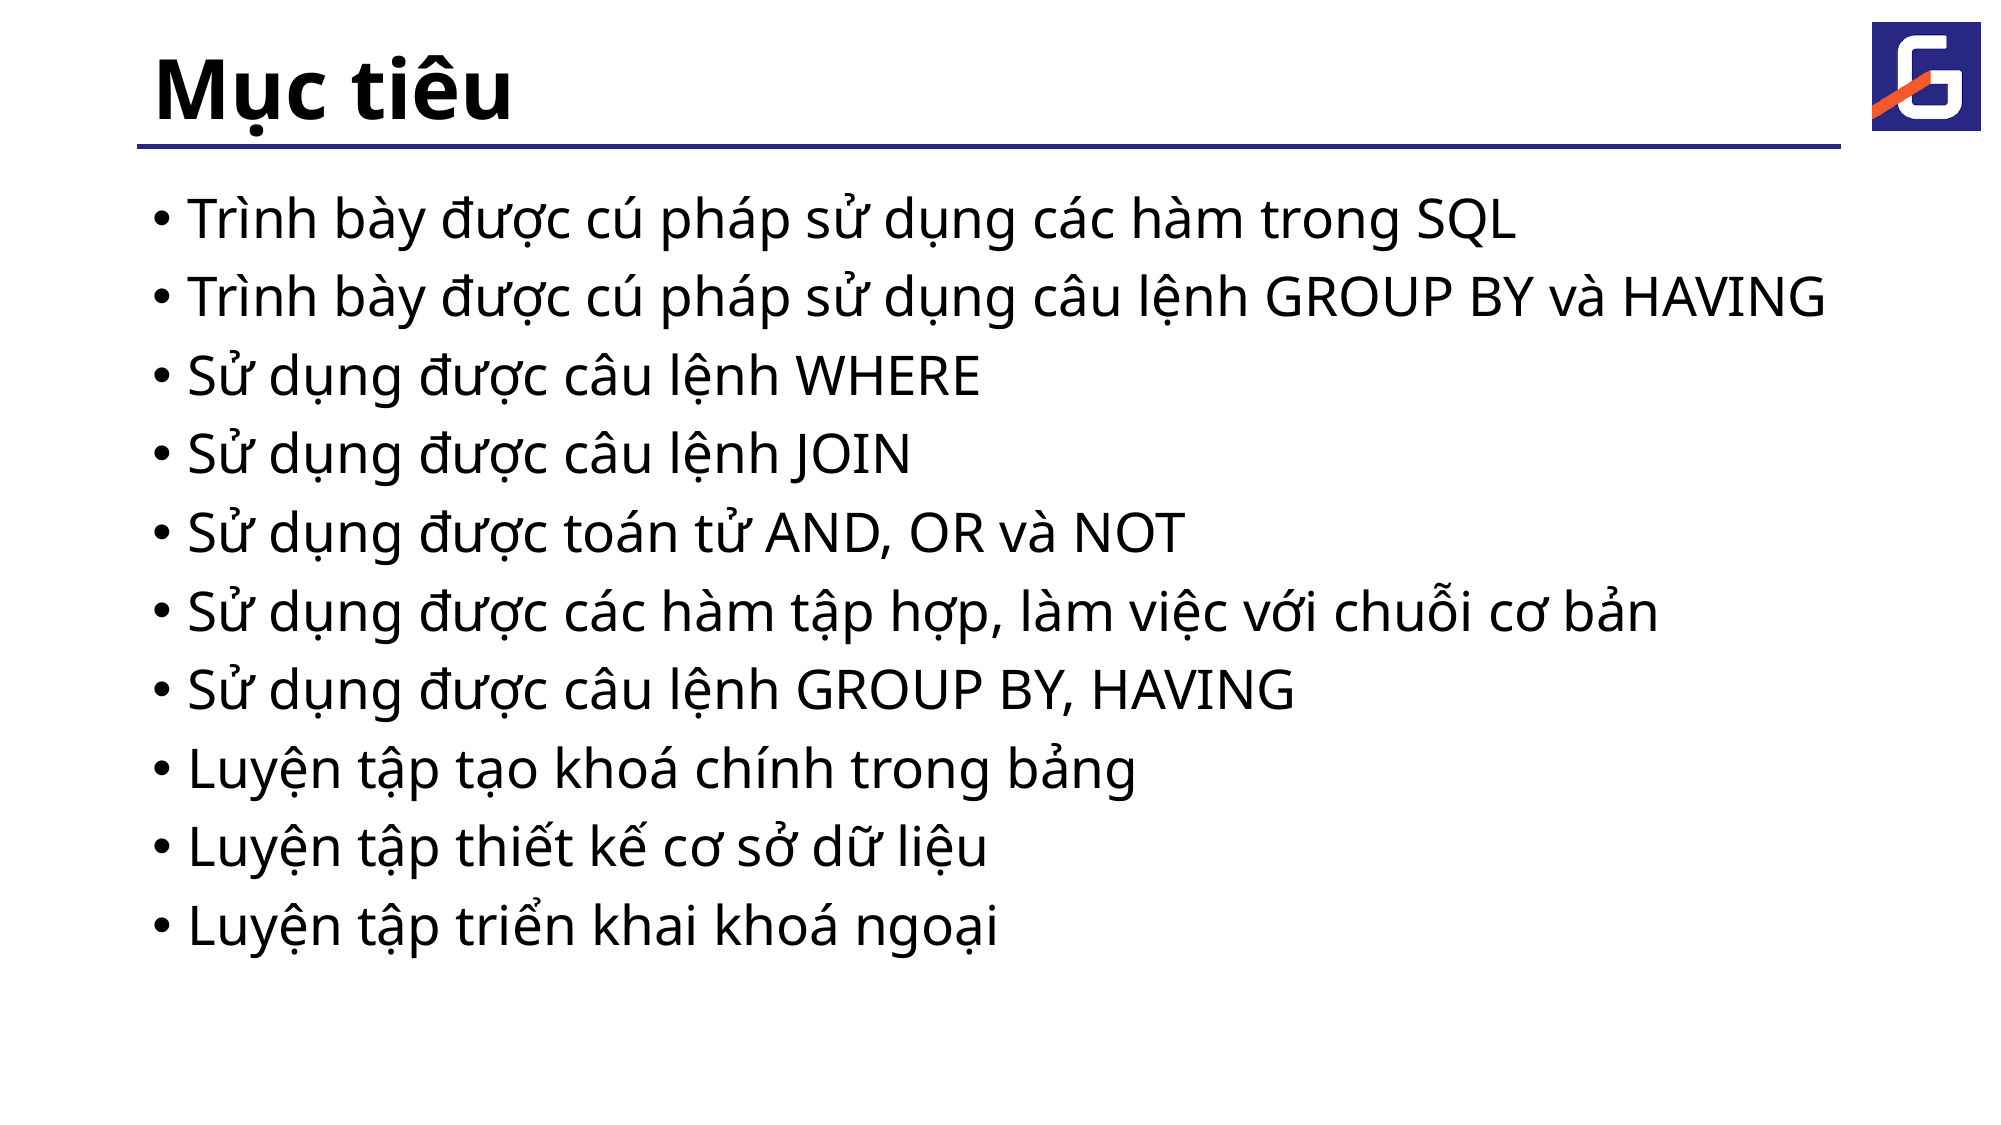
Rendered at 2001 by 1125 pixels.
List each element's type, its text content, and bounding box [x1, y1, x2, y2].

picture [1872, 22, 1981, 131]
list Trình bày được cú pháp sử dụng các hàm trong SQL Trình bày được cú pháp sử dụng câu lệnh GROUP BY và HAVING Sử dụng được câu lệnh WHERE Sử dụng được câu lệnh JOIN Sử dụng được toán tử AND, OR và NOT Sử dụng được các hàm tập hợp, làm việc với chuỗi cơ bản Sử dụng được câu lệnh GROUP BY, HAVING Luyện tập tạo khoá chính trong bảng Luyện tập thiết kế cơ sở dữ liệu Luyện tập triển khai khoá ngoại [137, 183, 1863, 1014]
title Mục tiêu [137, 26, 1863, 160]
